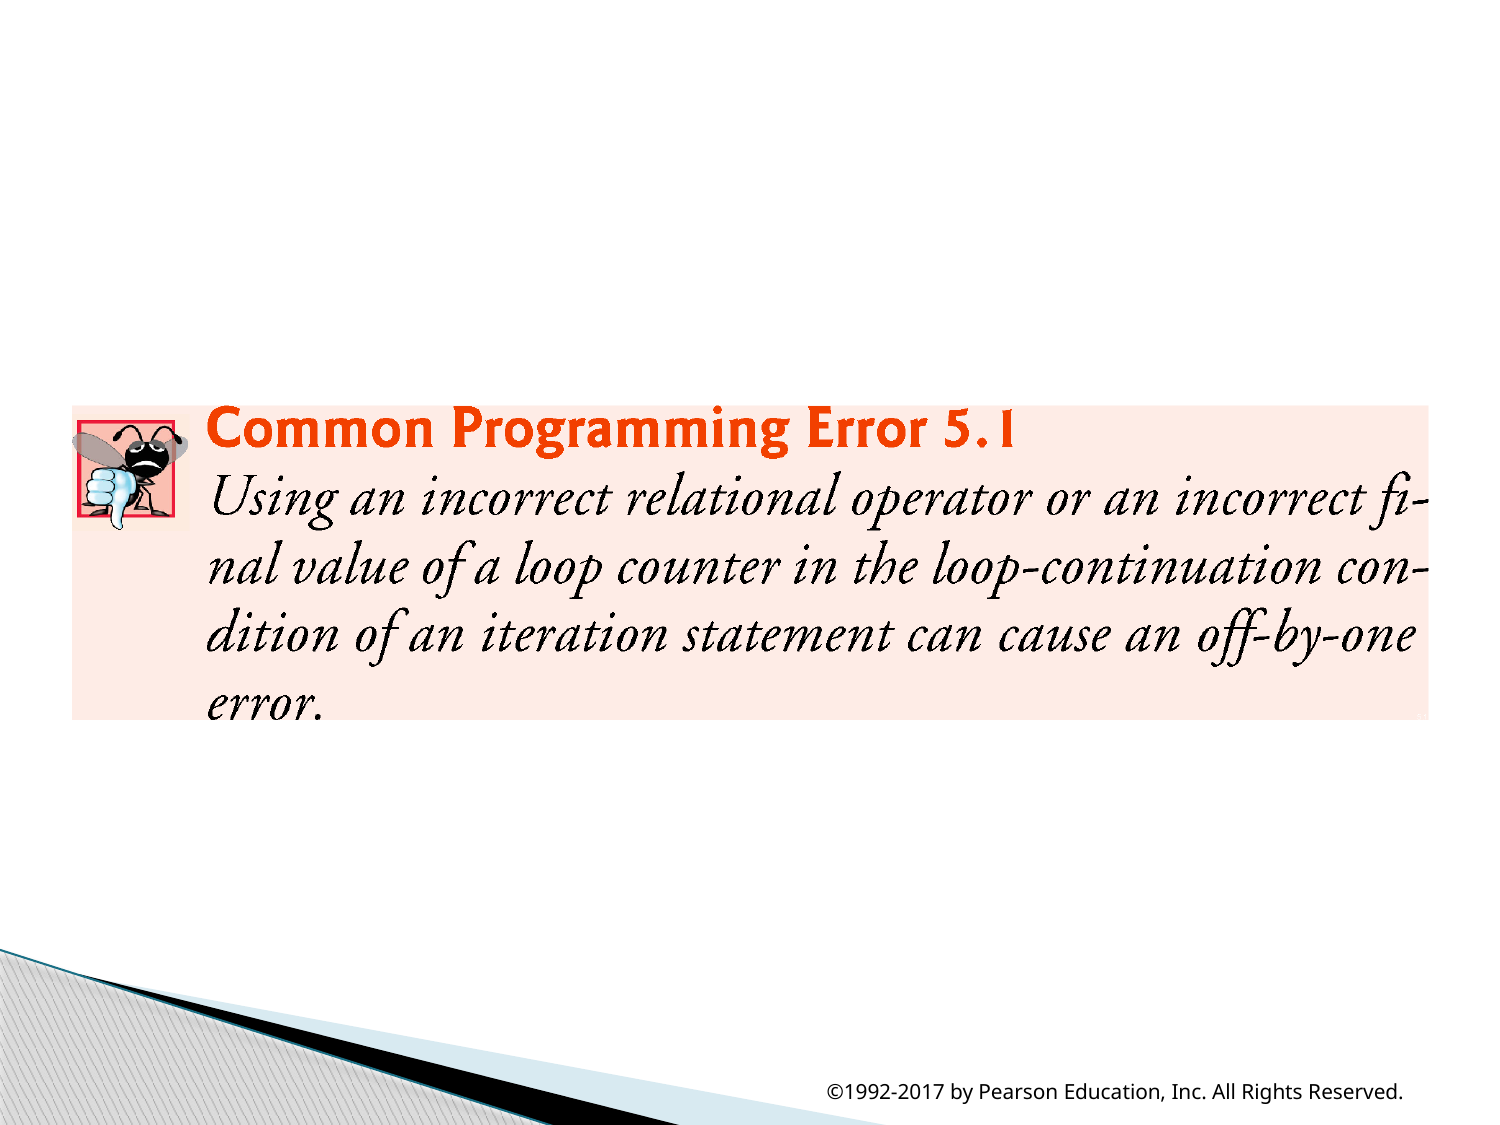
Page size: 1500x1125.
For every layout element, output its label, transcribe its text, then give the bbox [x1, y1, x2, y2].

picture [0, 333, 1500, 792]
footer ©1992-2017 by Pearson Education, Inc. All Rights Reserved. [650, 1051, 1419, 1112]
